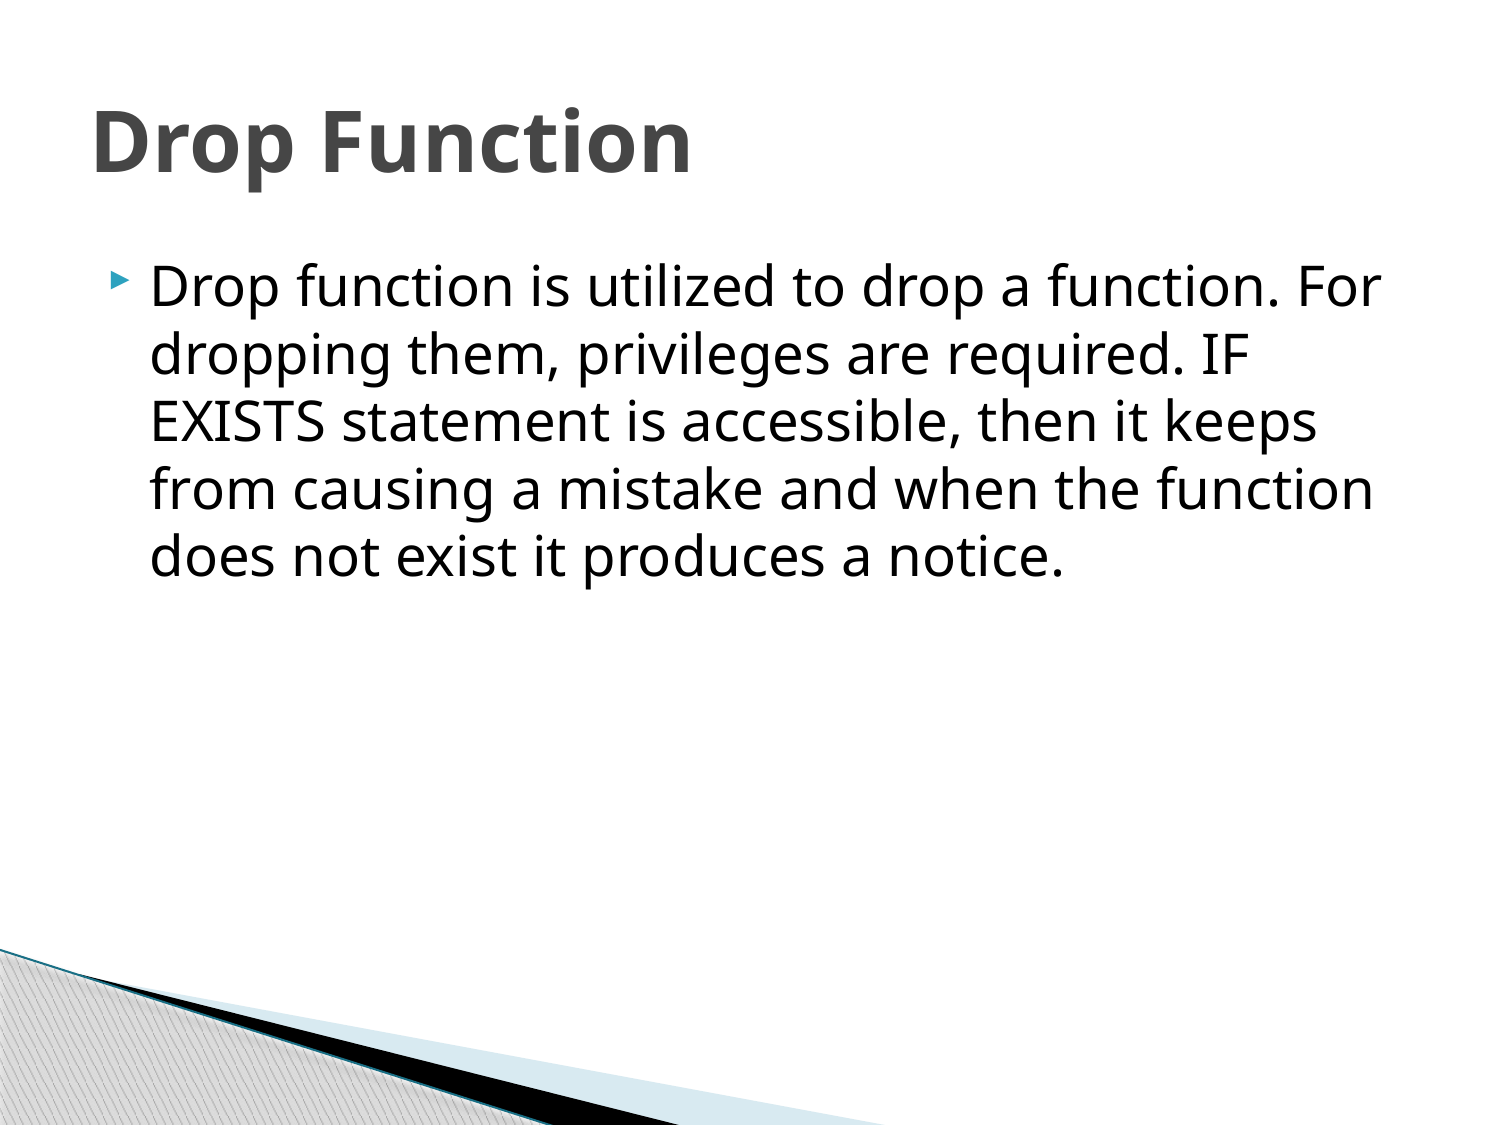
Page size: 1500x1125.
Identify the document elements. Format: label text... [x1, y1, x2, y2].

title Drop Function [75, 45, 1425, 233]
list Drop function is utilized to drop a function. For dropping them, privileges are required. IF EXISTS statement is accessible, then it keeps from causing a mistake and when the function does not exist it produces a notice. [75, 243, 1425, 986]
